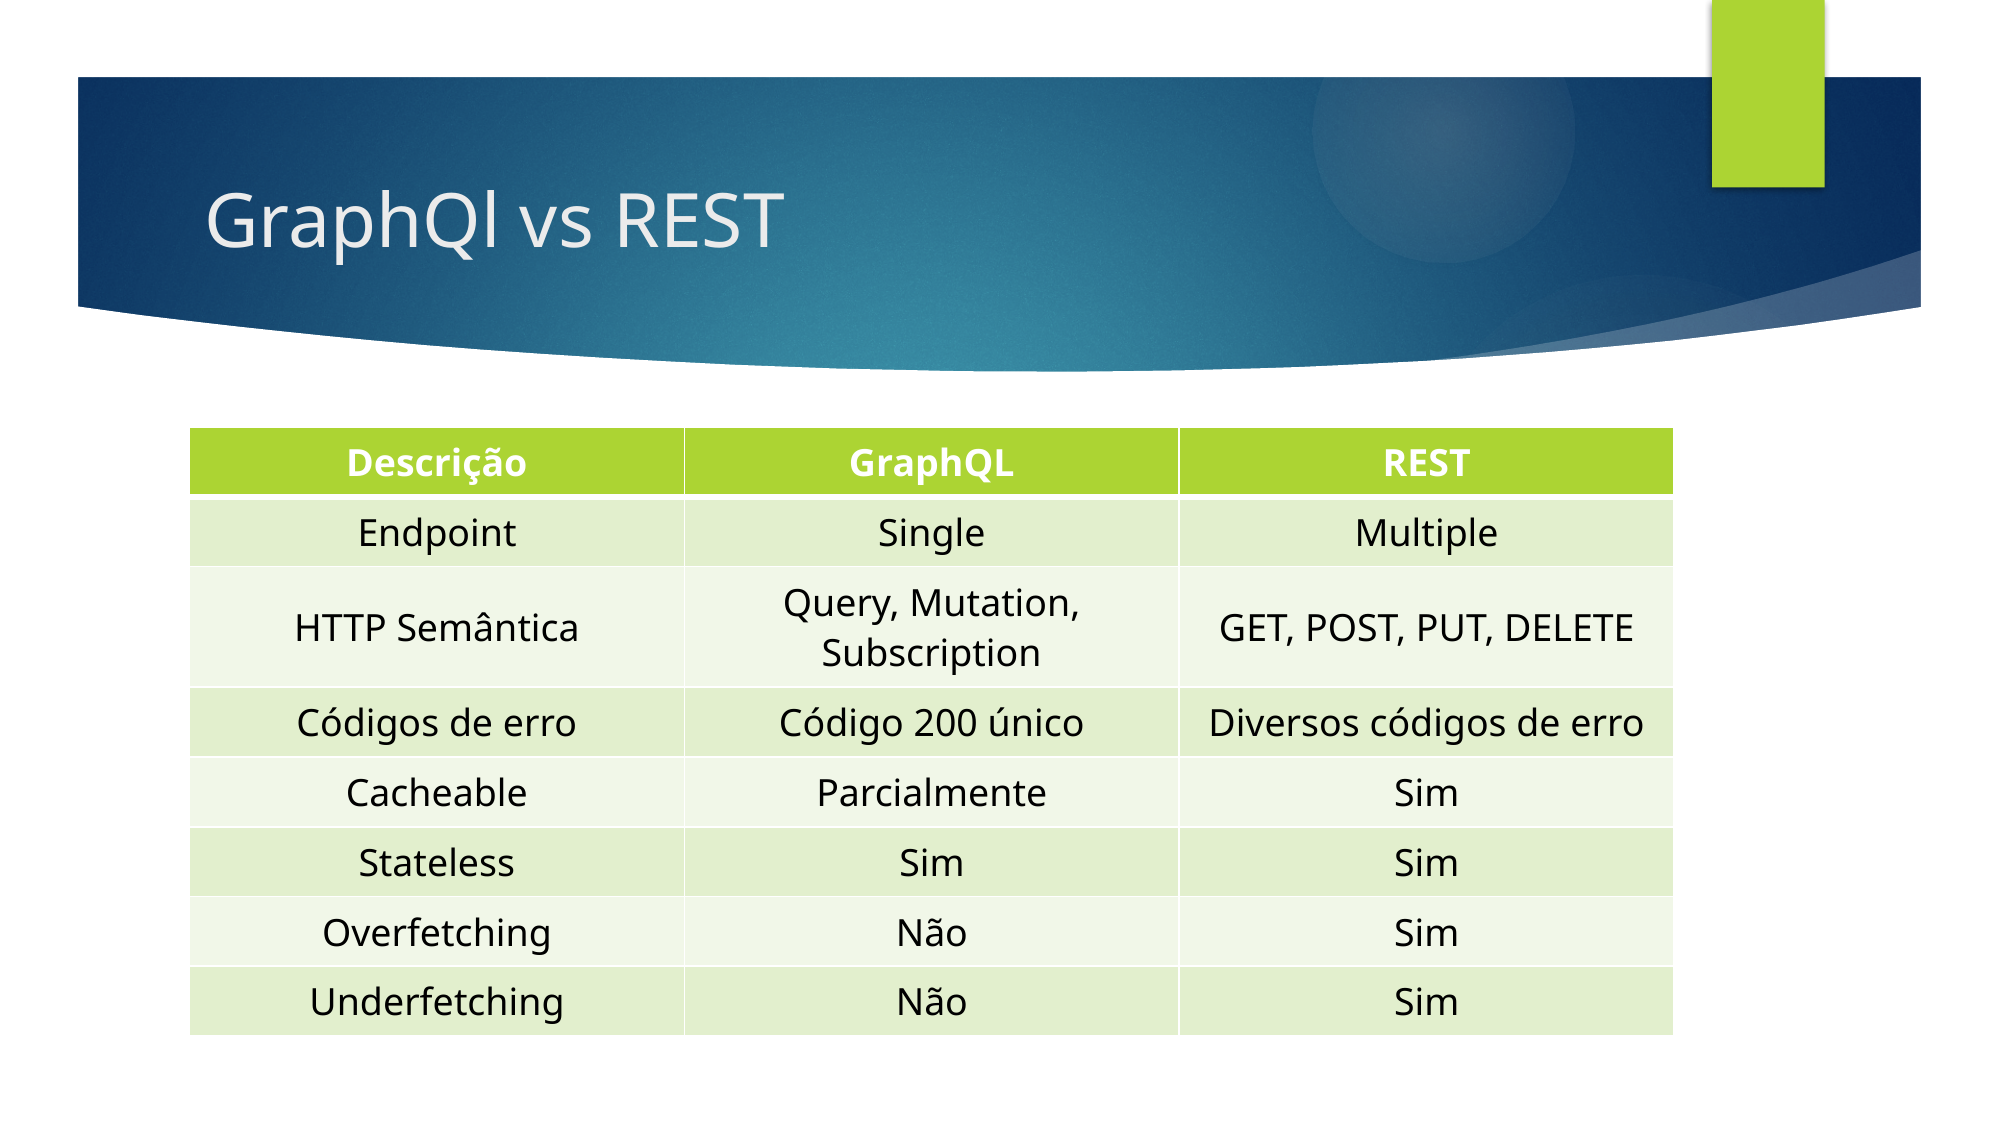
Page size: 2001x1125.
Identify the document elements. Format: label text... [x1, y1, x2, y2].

table_cell Códigos de erro [190, 688, 684, 756]
table_cell Multiple [1180, 500, 1673, 566]
table_cell Sim [685, 828, 1178, 896]
table_cell HTTP Semântica [190, 567, 684, 686]
table_header GraphQL [685, 428, 1178, 494]
table_cell Código 200 único [685, 688, 1178, 756]
table_cell Diversos códigos de erro [1180, 688, 1673, 756]
table_cell GET, POST, PUT, DELETE [1180, 567, 1673, 686]
table_cell Sim [1180, 897, 1673, 965]
table_header Descrição [190, 428, 684, 494]
table_cell Overfetching [190, 897, 684, 965]
table_cell Sim [1180, 967, 1673, 1035]
table_cell Single [685, 500, 1178, 566]
table_cell Underfetching [190, 967, 684, 1035]
table_cell Stateless [190, 828, 684, 896]
table_cell Endpoint [190, 500, 684, 566]
table_cell Parcialmente [685, 758, 1178, 826]
table_cell Sim [1180, 828, 1673, 896]
table_cell Query, Mutation, Subscription [685, 567, 1178, 686]
title GraphQl vs REST [189, 159, 1627, 276]
table_cell Não [685, 967, 1178, 1035]
table_cell Não [685, 897, 1178, 965]
table_cell Sim [1180, 758, 1673, 826]
table_header REST [1180, 428, 1673, 494]
table_cell Cacheable [190, 758, 684, 826]
